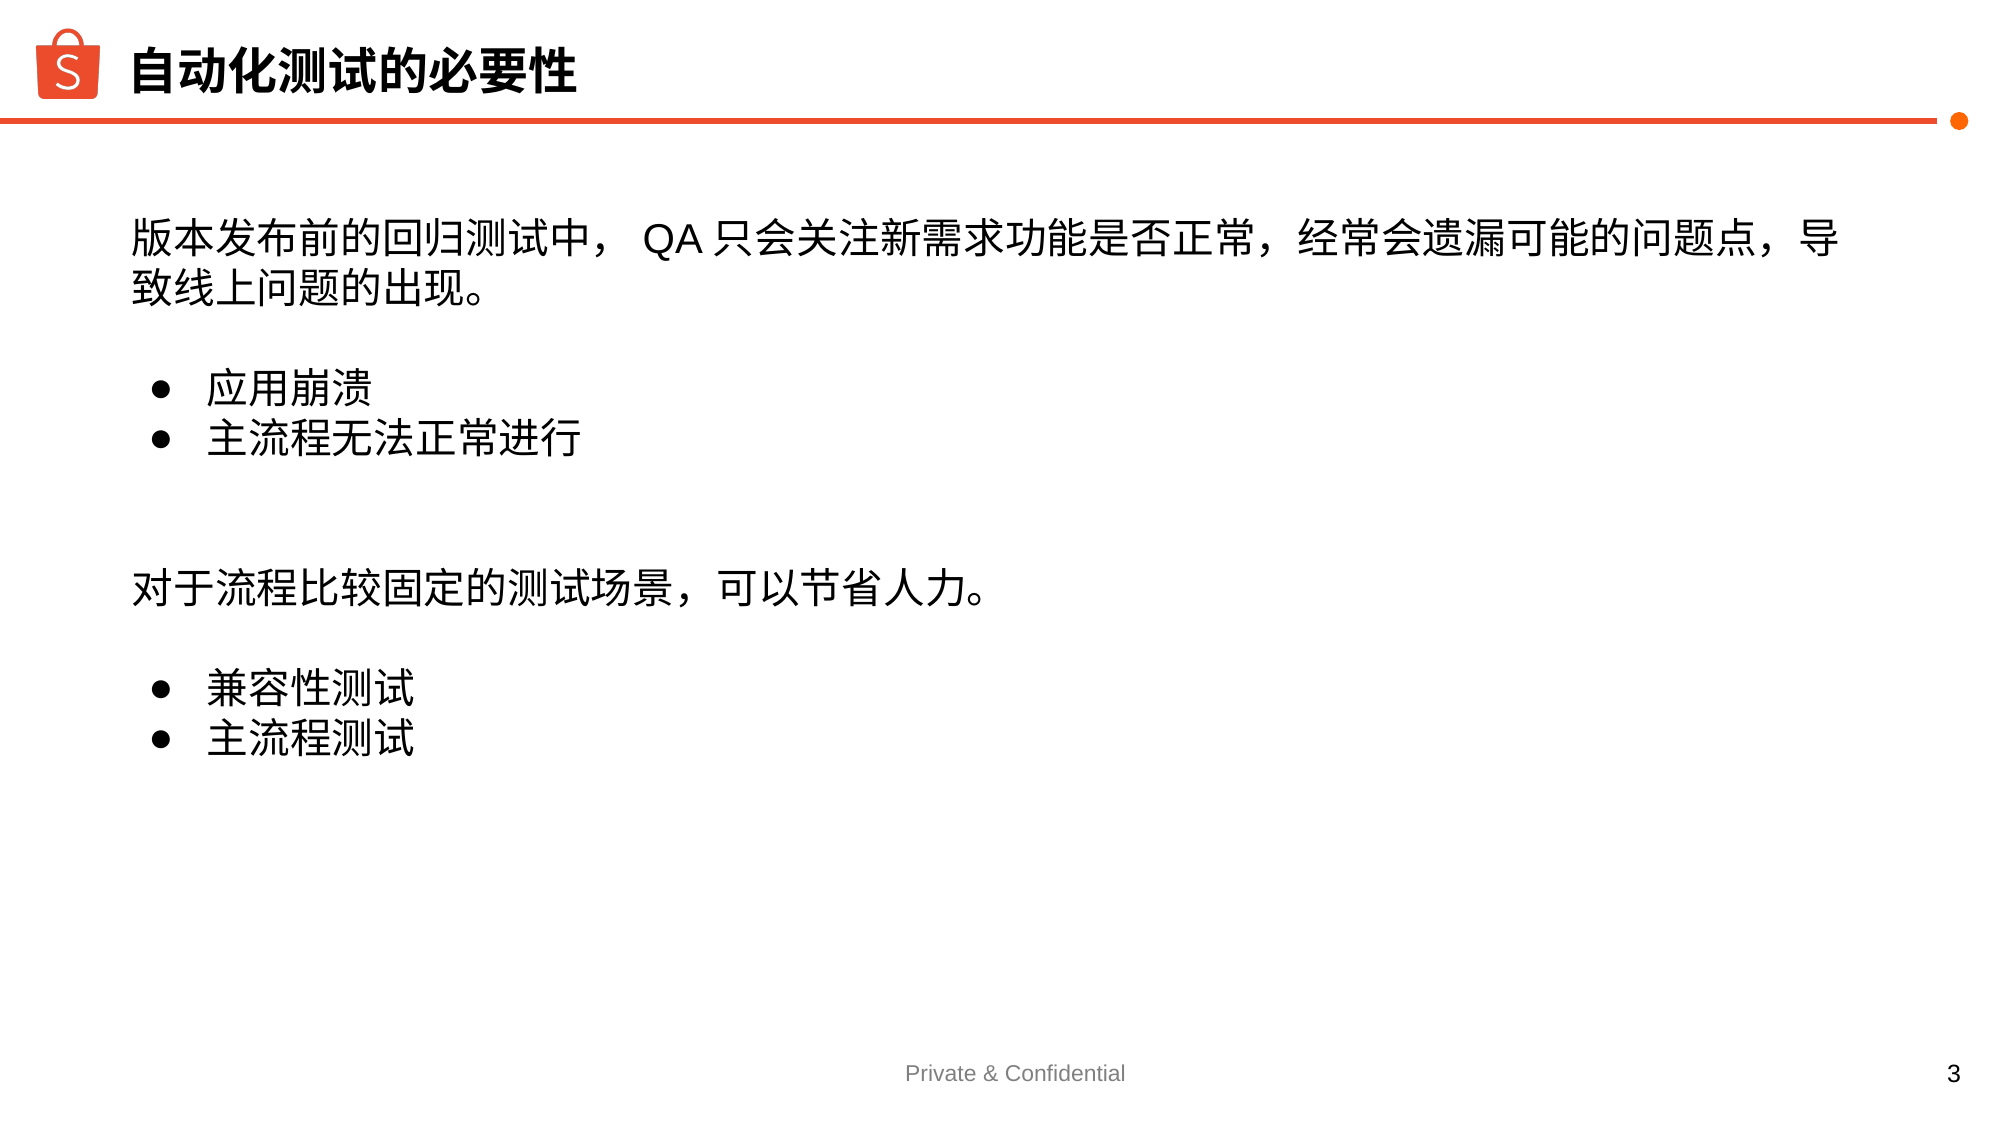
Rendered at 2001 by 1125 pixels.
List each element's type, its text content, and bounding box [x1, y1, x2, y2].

list 版本发布前的回归测试中，QA只会关注新需求功能是否正常，经常会遗漏可能的问题点，导致线上问题的出现。 应用崩溃 主流程无法正常进行 对于流程比较固定的测试场景，可以节省人力。 兼容性测试 主流程测试 [116, 204, 1884, 837]
slide_number ‹#› [1519, 1042, 1970, 1103]
title 自动化测试的必要性 [116, 19, 1884, 112]
picture [32, 28, 103, 104]
